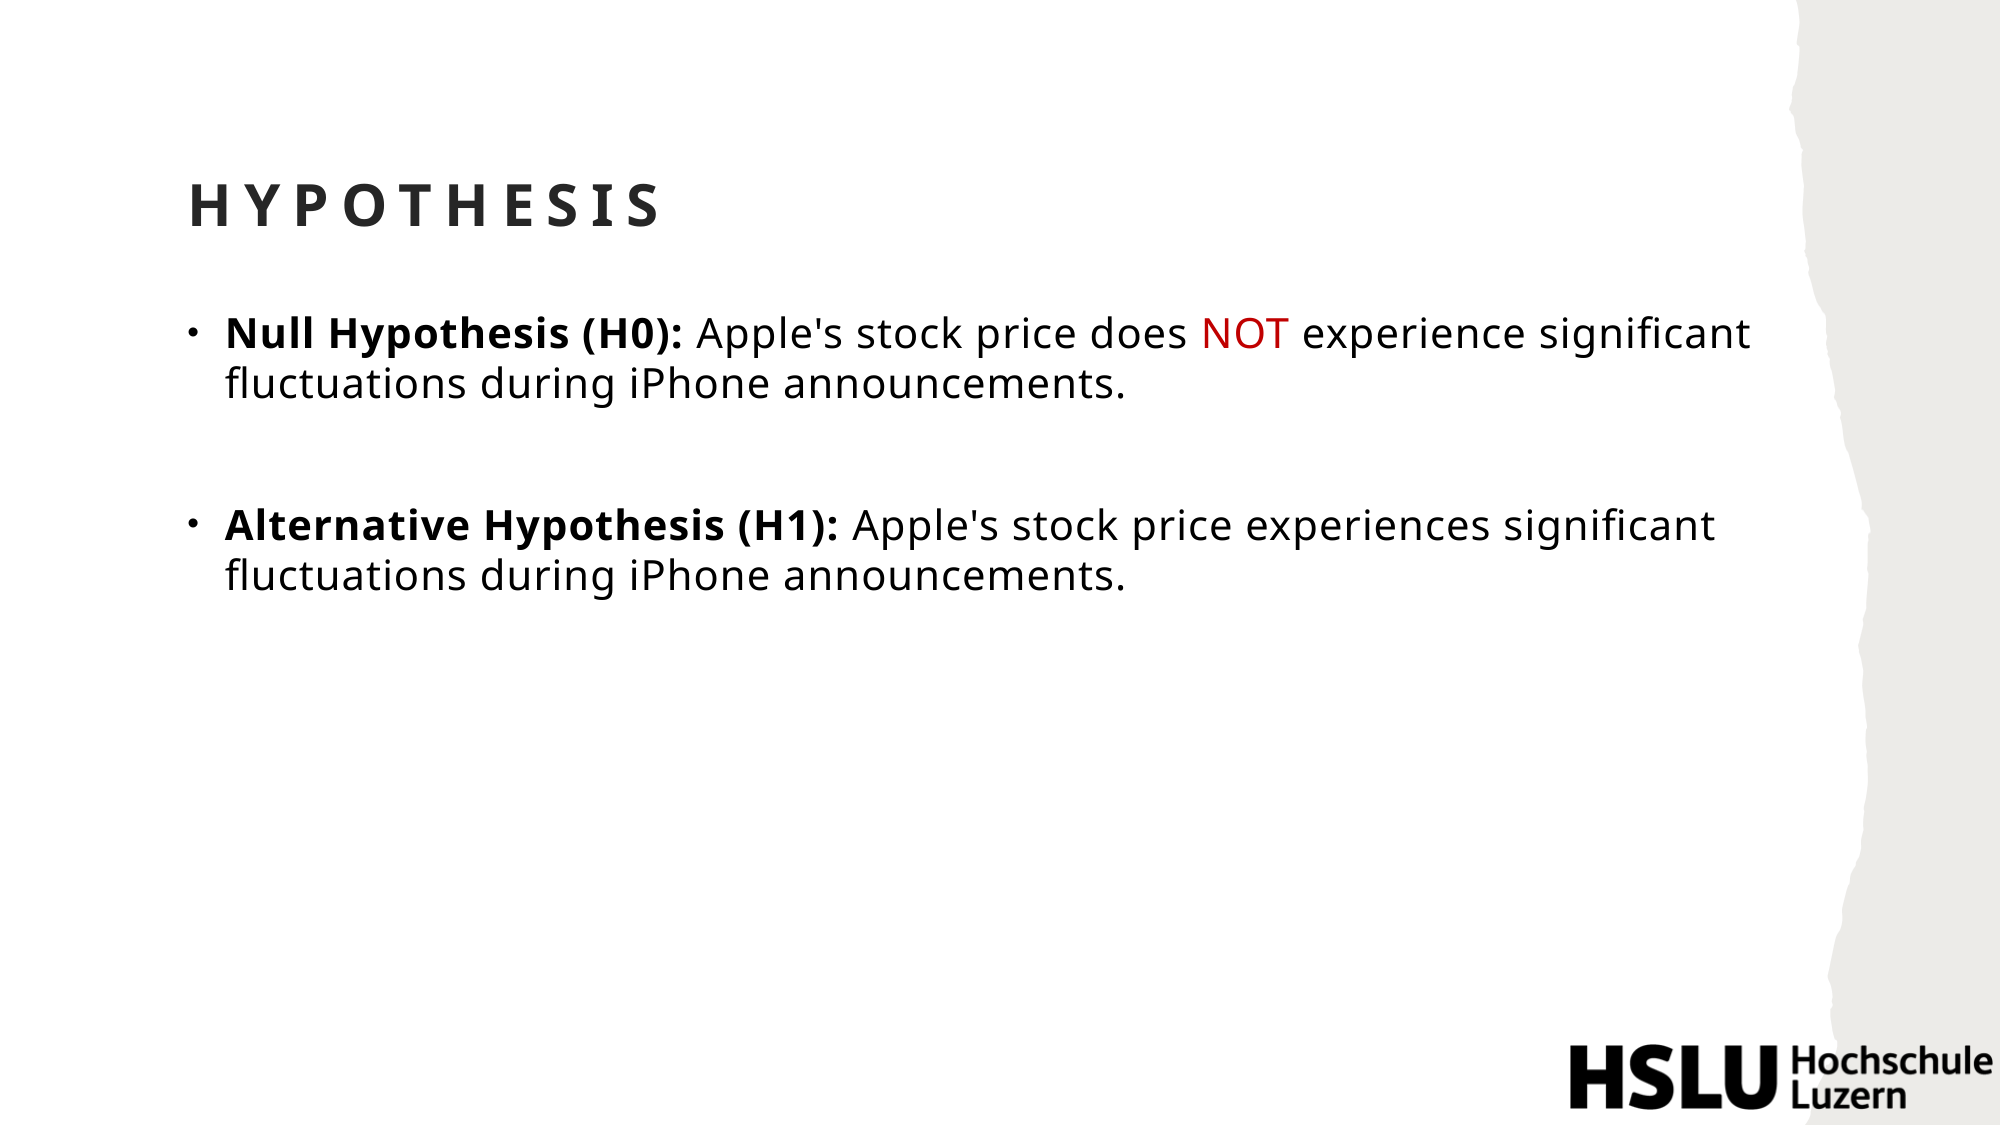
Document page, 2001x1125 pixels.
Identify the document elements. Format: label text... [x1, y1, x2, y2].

picture [1570, 0, 2000, 1125]
title Hypothesis [172, 99, 1782, 299]
list Null Hypothesis (H0): Apple's stock price does NOT experience significant fluctuations during iPhone announcements. Alternative Hypothesis (H1): Apple's stock price experiences significant fluctuations during iPhone announcements. [172, 299, 1782, 1026]
